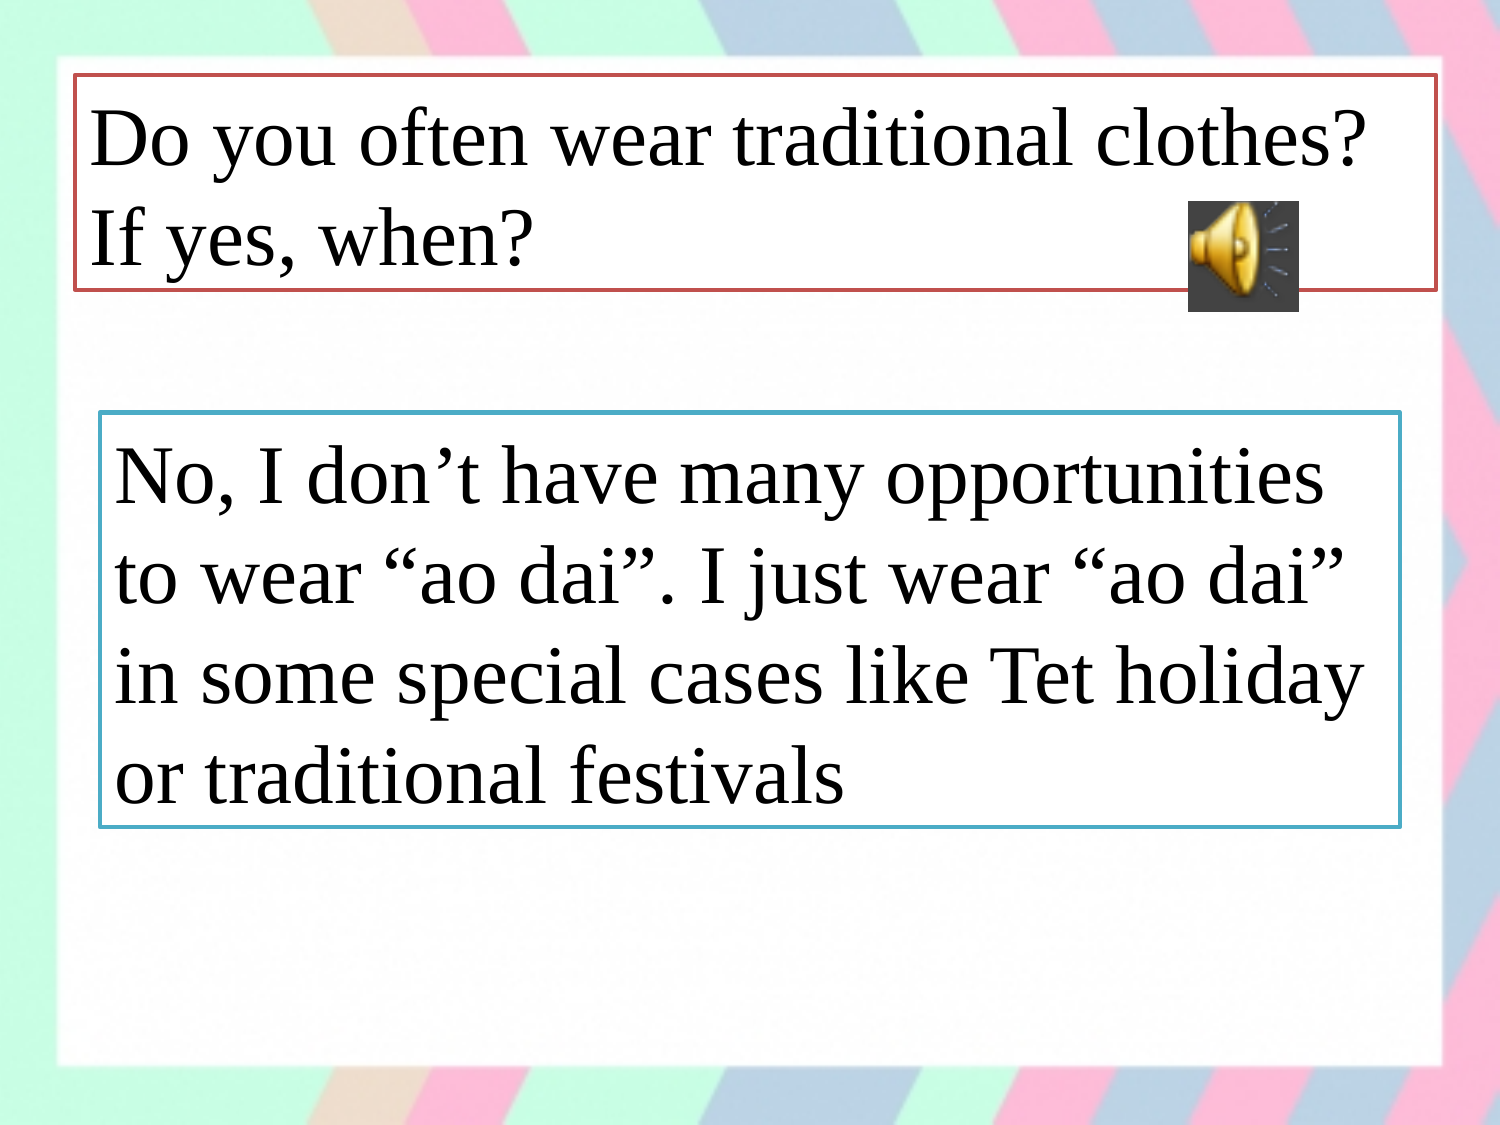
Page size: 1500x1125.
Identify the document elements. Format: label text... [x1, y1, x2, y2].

text_box Do you often wear traditional clothes? If yes, when? [73, 73, 1438, 292]
text_box No, I don’t have many opportunities to wear “ao dai”. I just wear “ao dai” in some special cases like Tet holiday or traditional festivals [98, 410, 1402, 829]
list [1187, 199, 1301, 313]
picture [0, 0, 1500, 1125]
